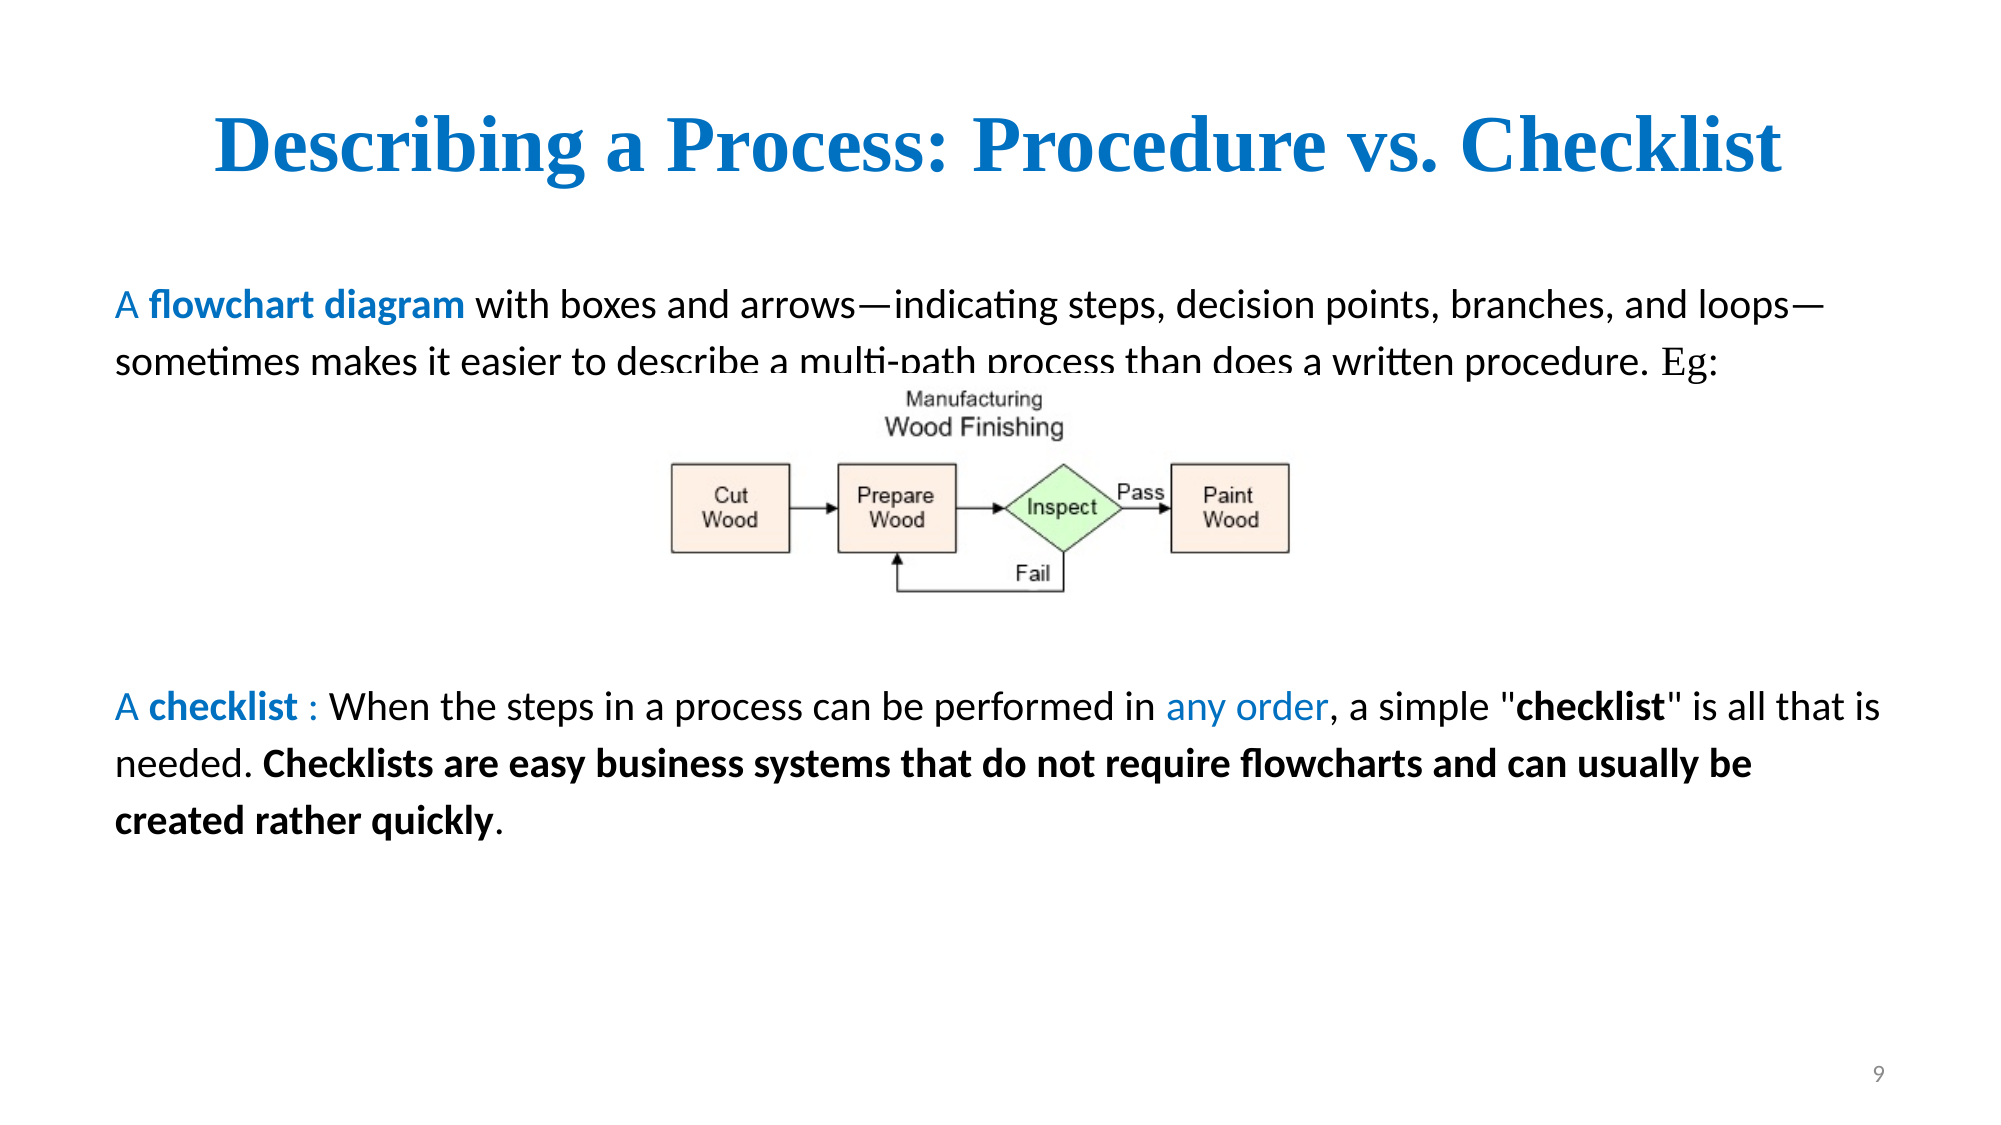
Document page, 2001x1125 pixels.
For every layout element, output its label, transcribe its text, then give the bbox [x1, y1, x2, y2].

list A flowchart diagram with boxes and arrows—indicating steps, decision points, branches, and loops—sometimes makes it easier to describe a multi-path process than does a written procedure. Eg: A checklist : When the steps in a process can be performed in any order, a simple "checklist" is all that is needed. Checklists are easy business systems that do not require flowcharts and can usually be created rather quickly. [99, 262, 1900, 1005]
picture [655, 373, 1308, 609]
slide_number 9 [1433, 1042, 1900, 1103]
title Describing a Process: Procedure vs. Checklist [99, 45, 1900, 233]
